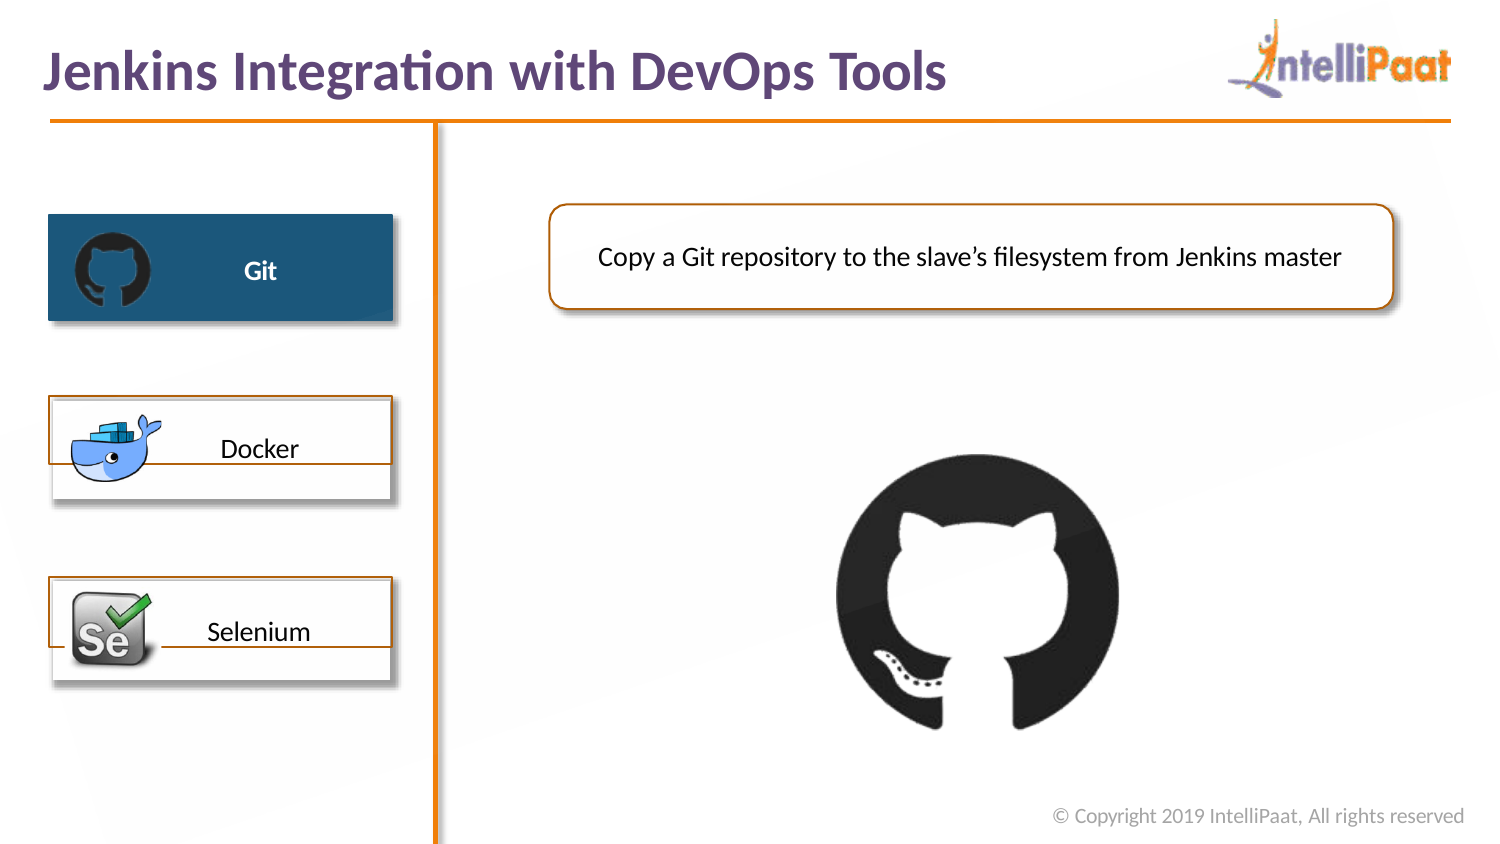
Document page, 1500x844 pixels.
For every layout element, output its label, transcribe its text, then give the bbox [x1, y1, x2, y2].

text_box [0, 1, 1500, 844]
footer © Copyright 2019 IntelliPaat, All rights reserved [1049, 804, 1478, 844]
